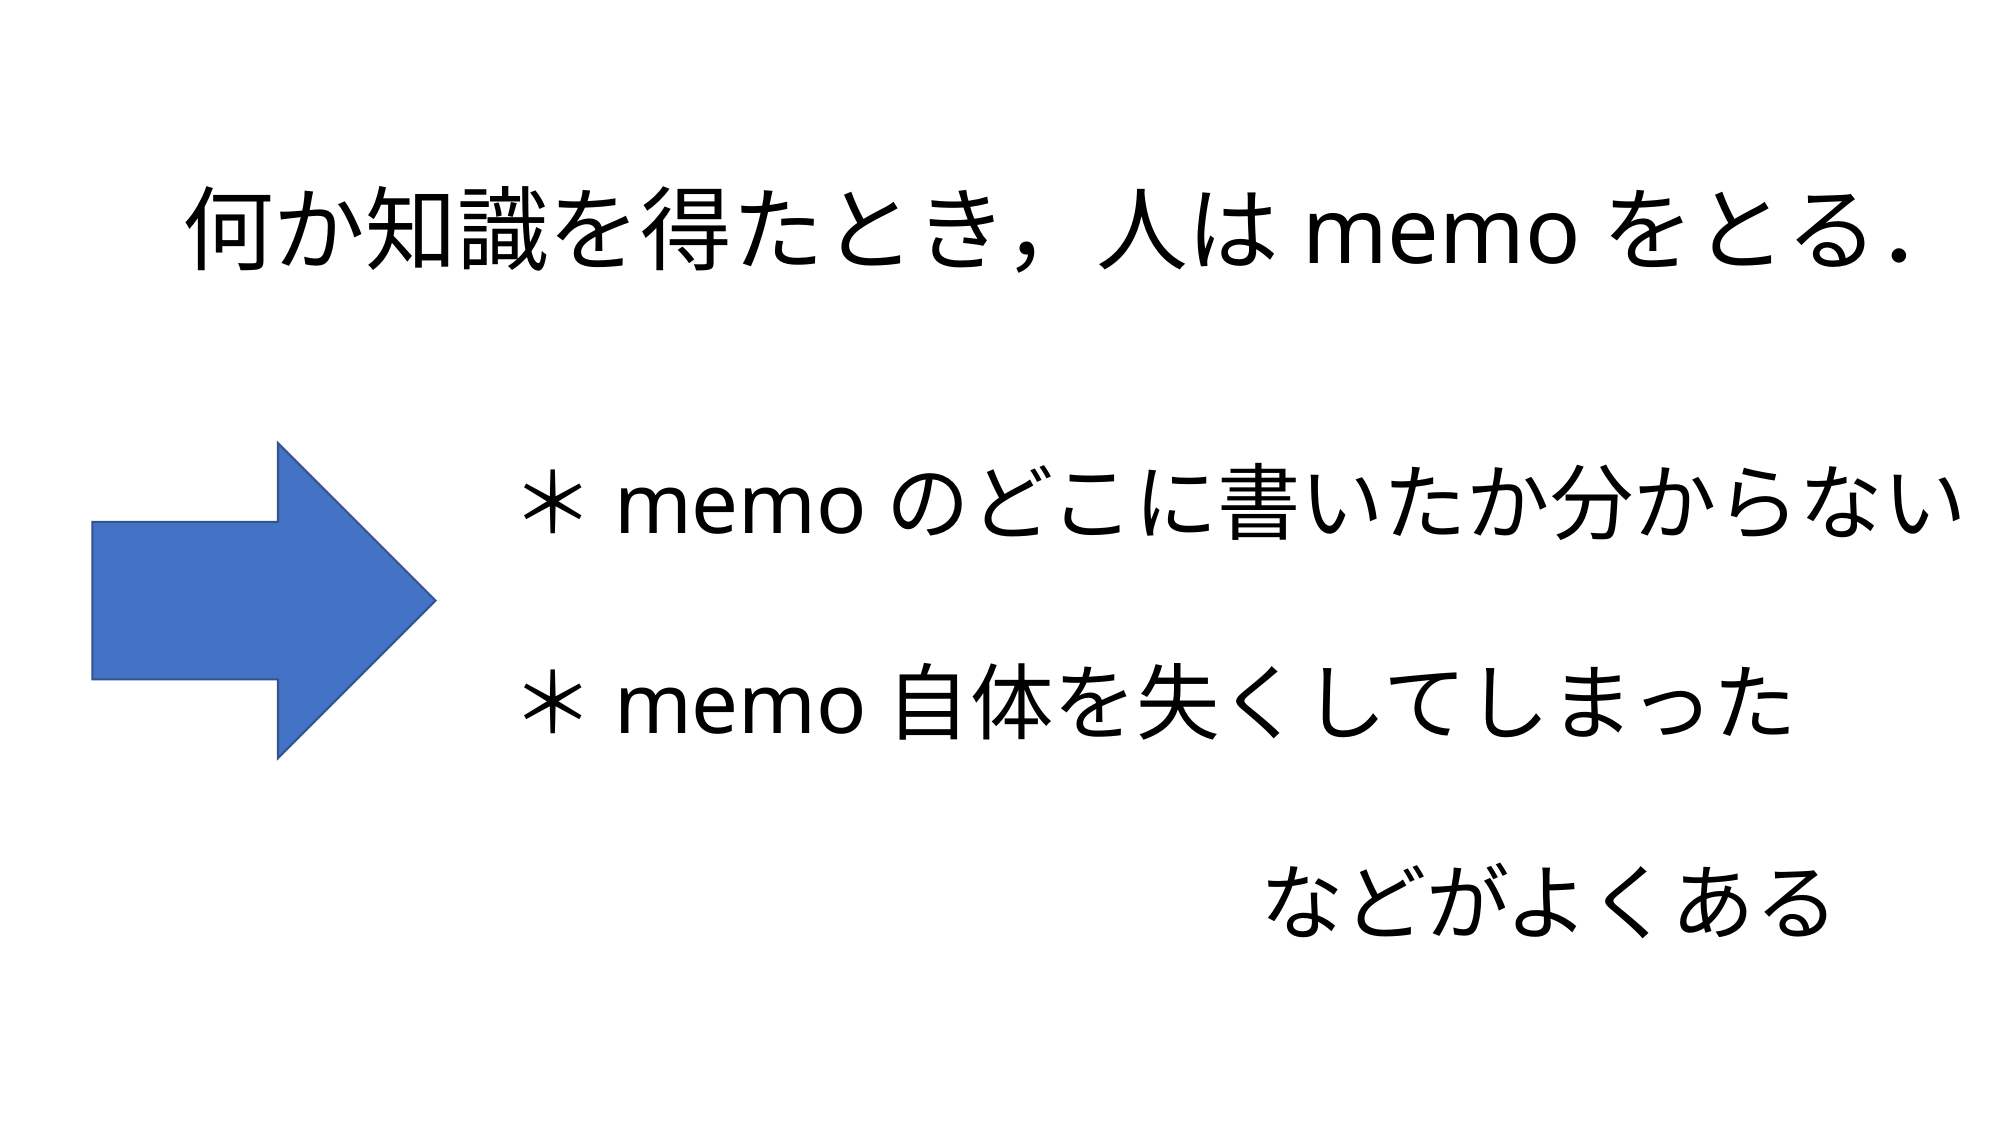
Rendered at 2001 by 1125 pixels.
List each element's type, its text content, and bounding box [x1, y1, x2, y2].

text_box ＊memoのどこに書いたか分からない ＊memo自体を失くしてしまった などがよくある [496, 443, 1982, 958]
text_box 何か知識を得たとき，人はmemoをとる． [167, 164, 1909, 289]
text_box [91, 440, 438, 761]
